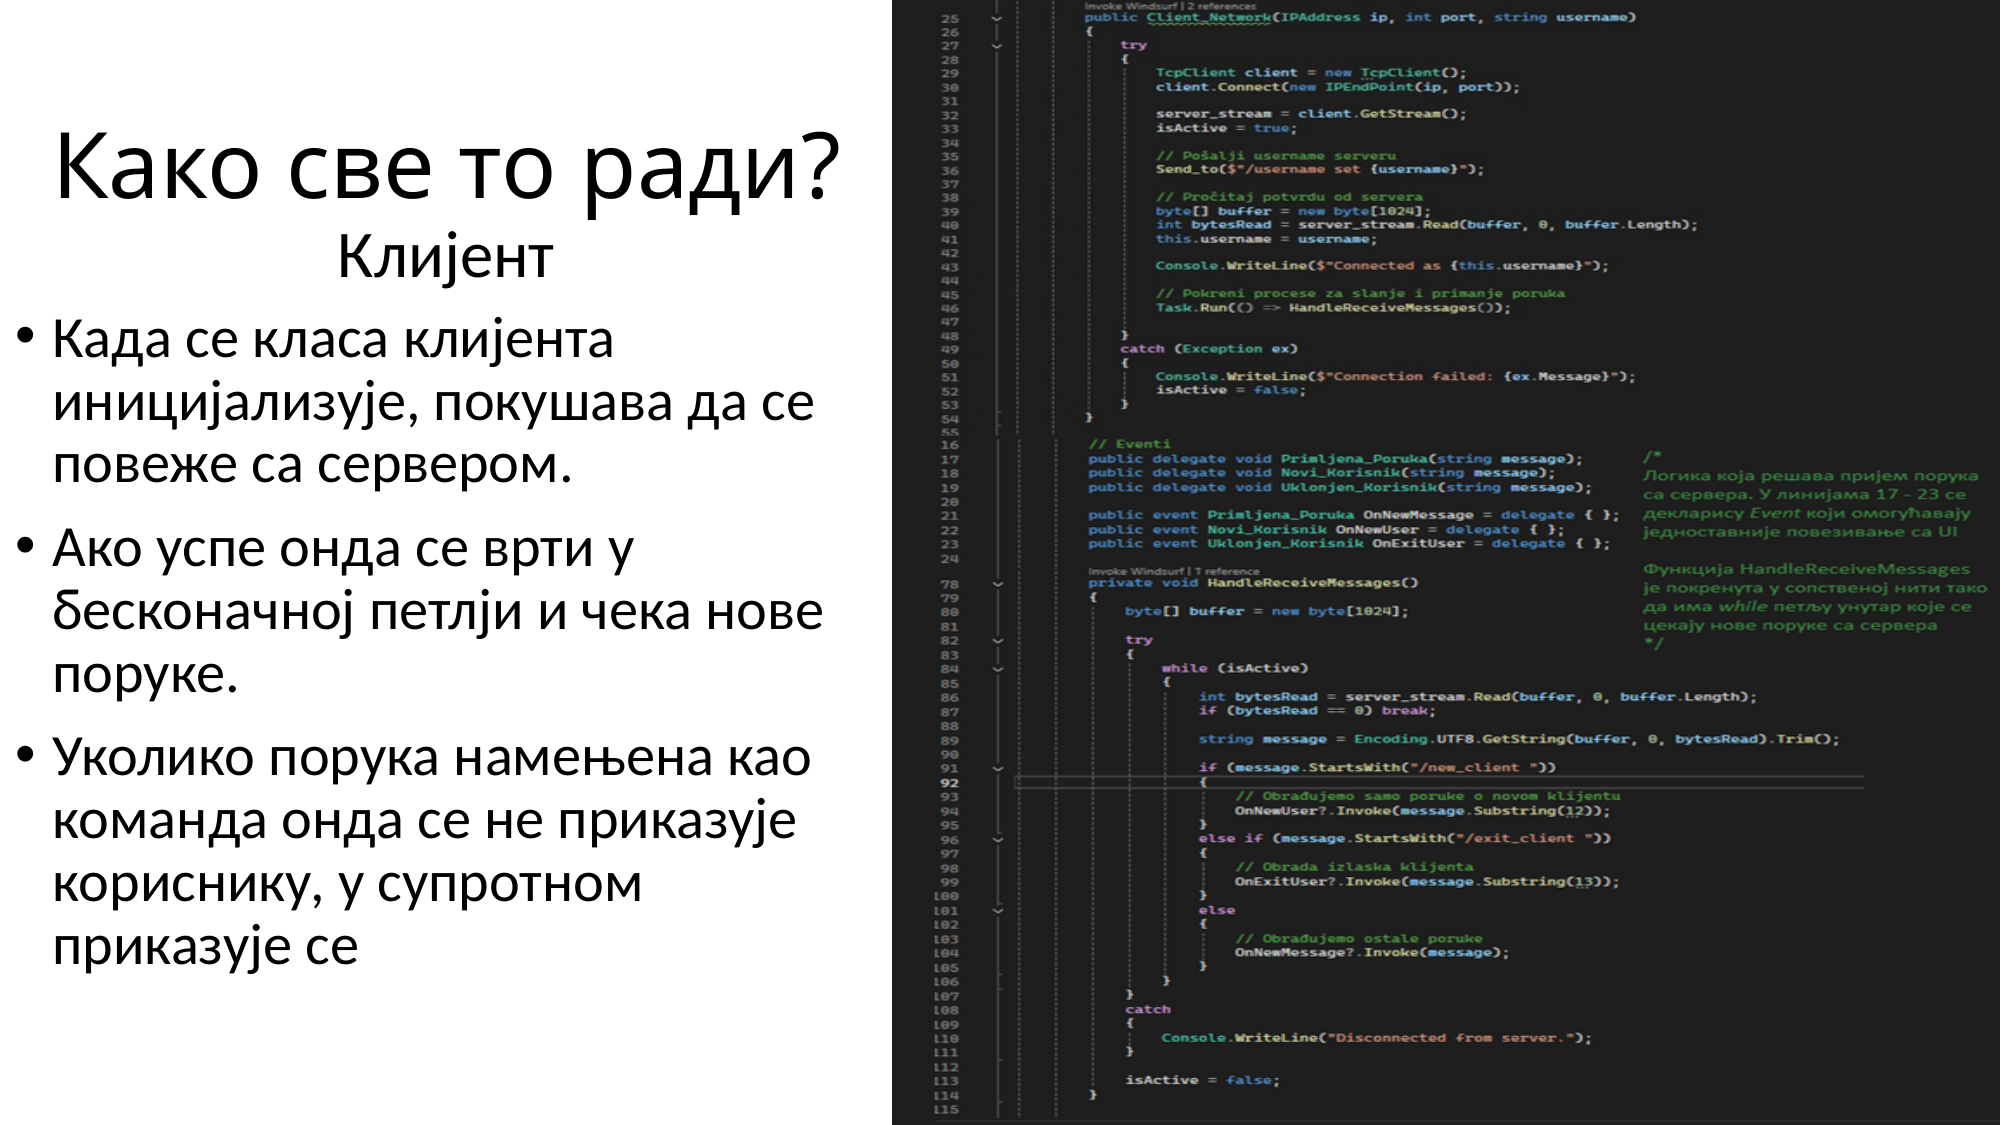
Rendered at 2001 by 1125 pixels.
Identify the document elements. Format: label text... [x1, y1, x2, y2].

text_box Како све то ради? [0, 59, 892, 278]
text_box Када се класа клијента иницијализује, покушава да се повеже са сервером. Ако успе онда се врти у бесконачној петлји и чека нове поруке. Уколико порука намењена као команда онда се не приказује кориснику, у супротном приказује се [0, 299, 892, 1014]
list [892, 0, 2000, 1125]
text_box Клијент [323, 203, 570, 299]
